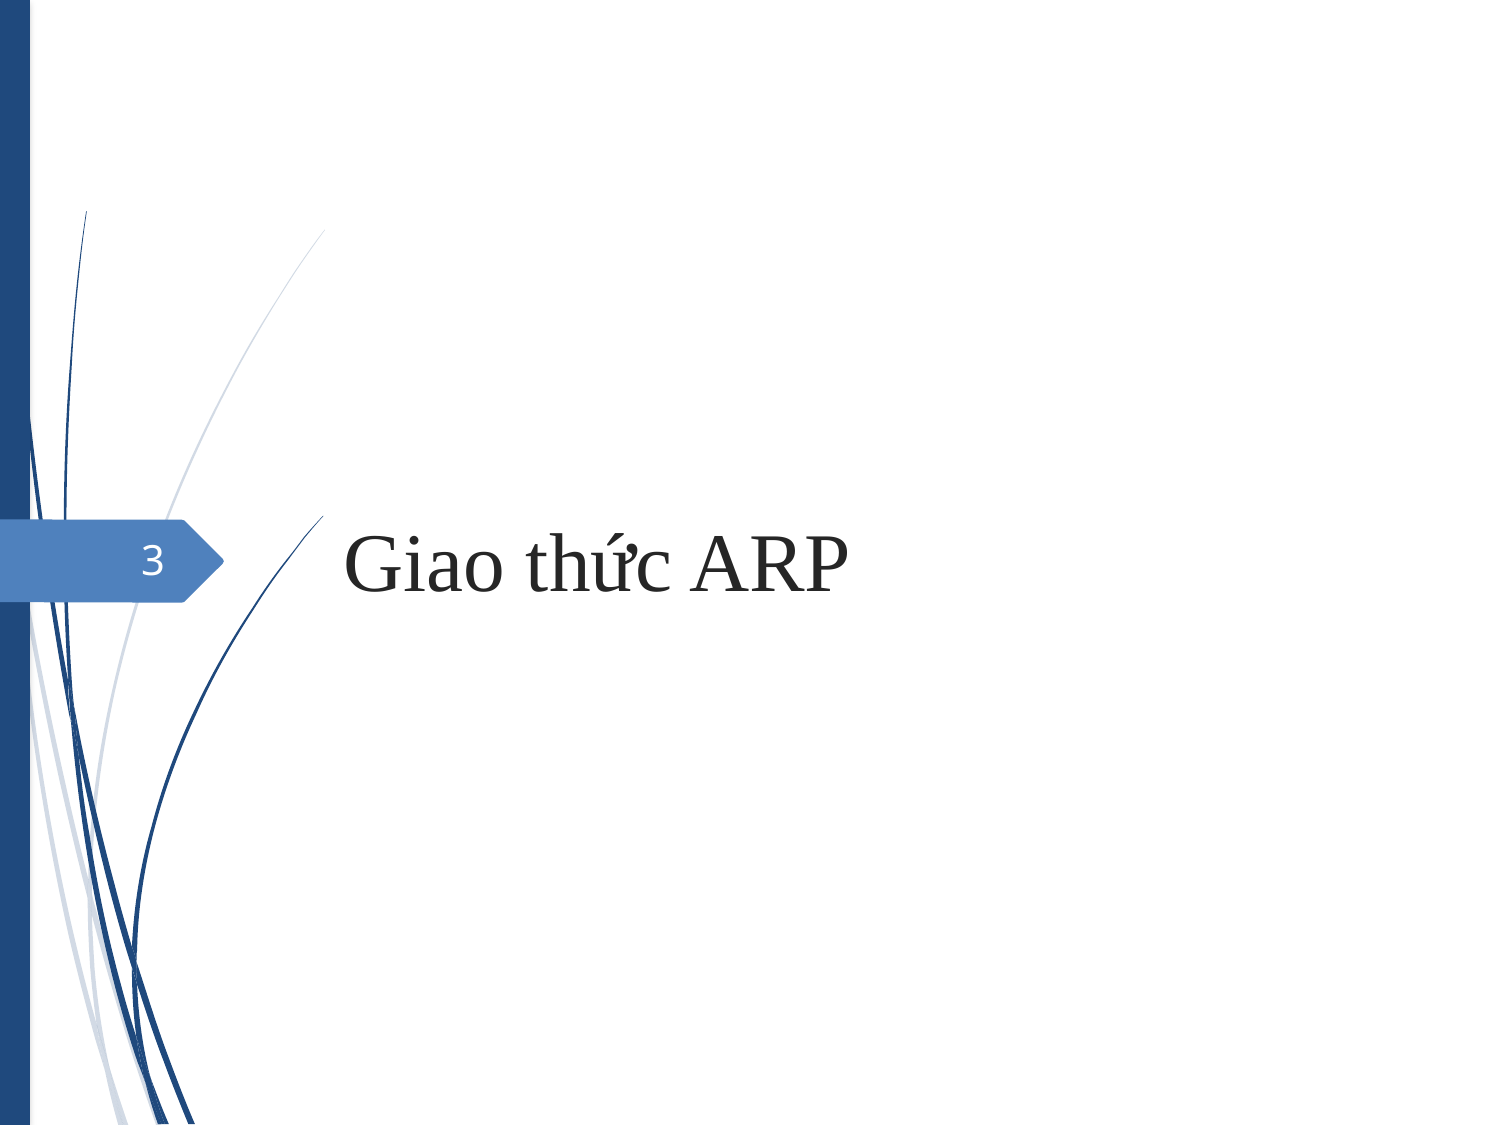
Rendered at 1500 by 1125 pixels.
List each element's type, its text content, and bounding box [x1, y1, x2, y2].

text_box Giao thức ARP [328, 369, 1408, 616]
text_box <number> [83, 532, 180, 592]
